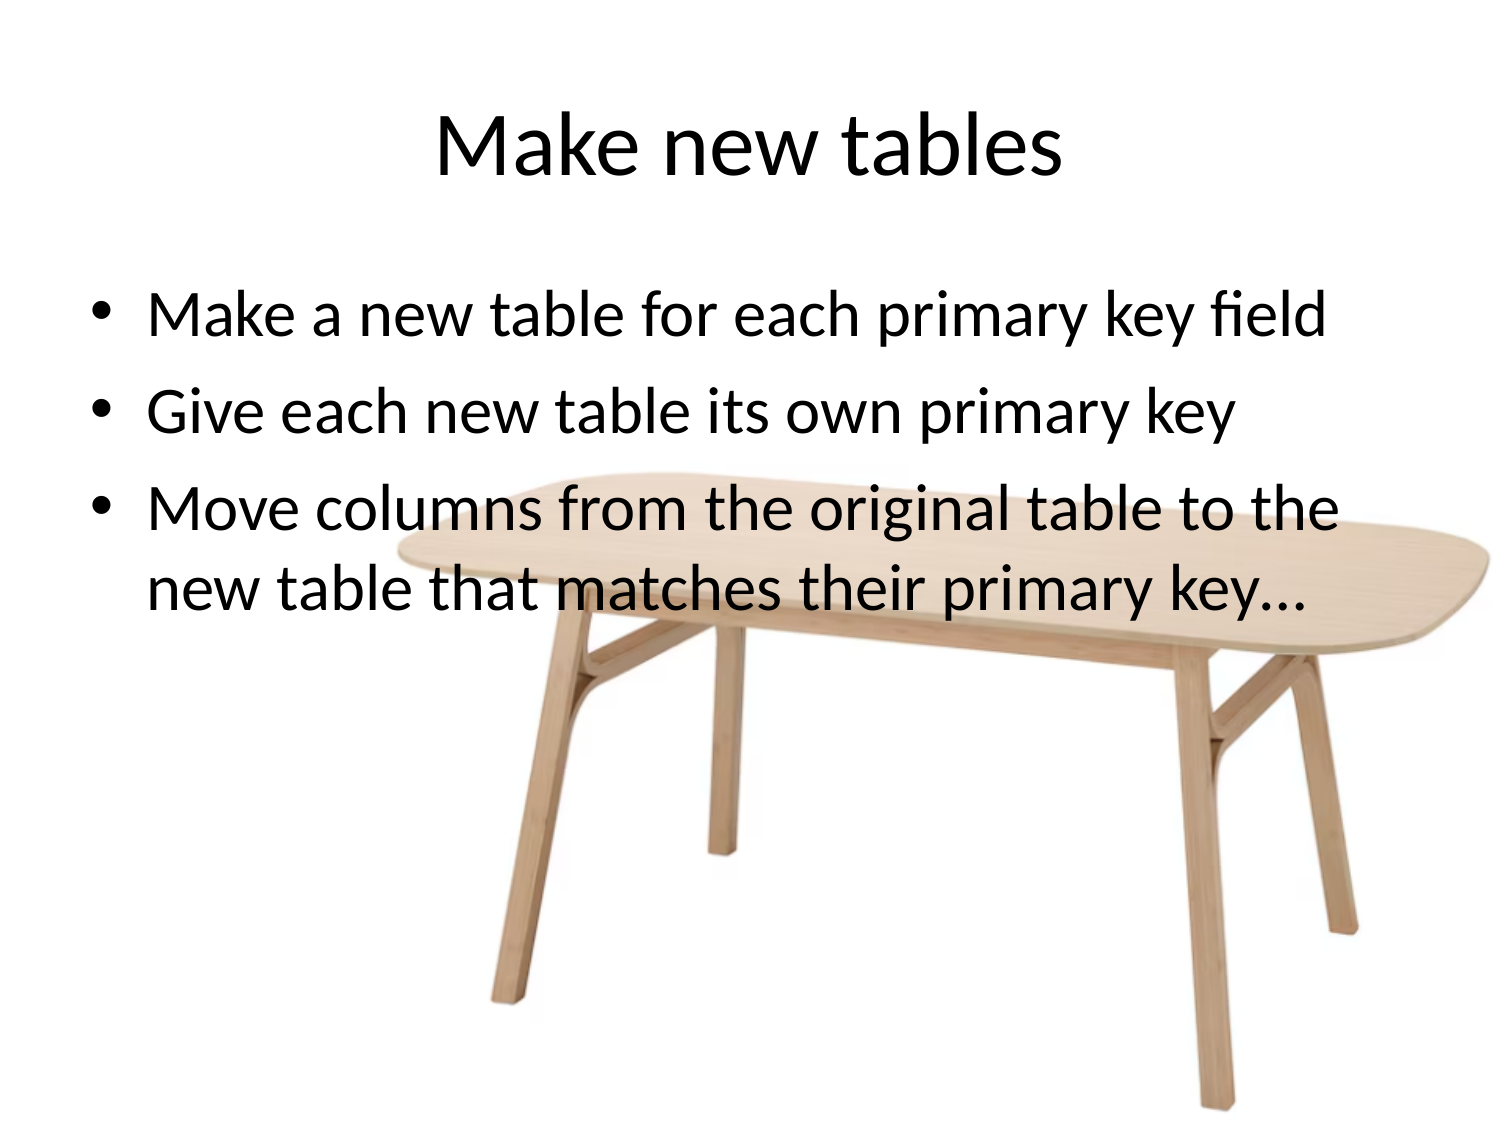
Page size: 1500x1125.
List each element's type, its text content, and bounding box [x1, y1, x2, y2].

picture [383, 442, 1500, 1125]
text_box Make new tables [74, 45, 1425, 233]
text_box Make a new table for each primary key field Give each new table its own primary key Move columns from the original table to the new table that matches their primary key… [74, 262, 1425, 1005]
